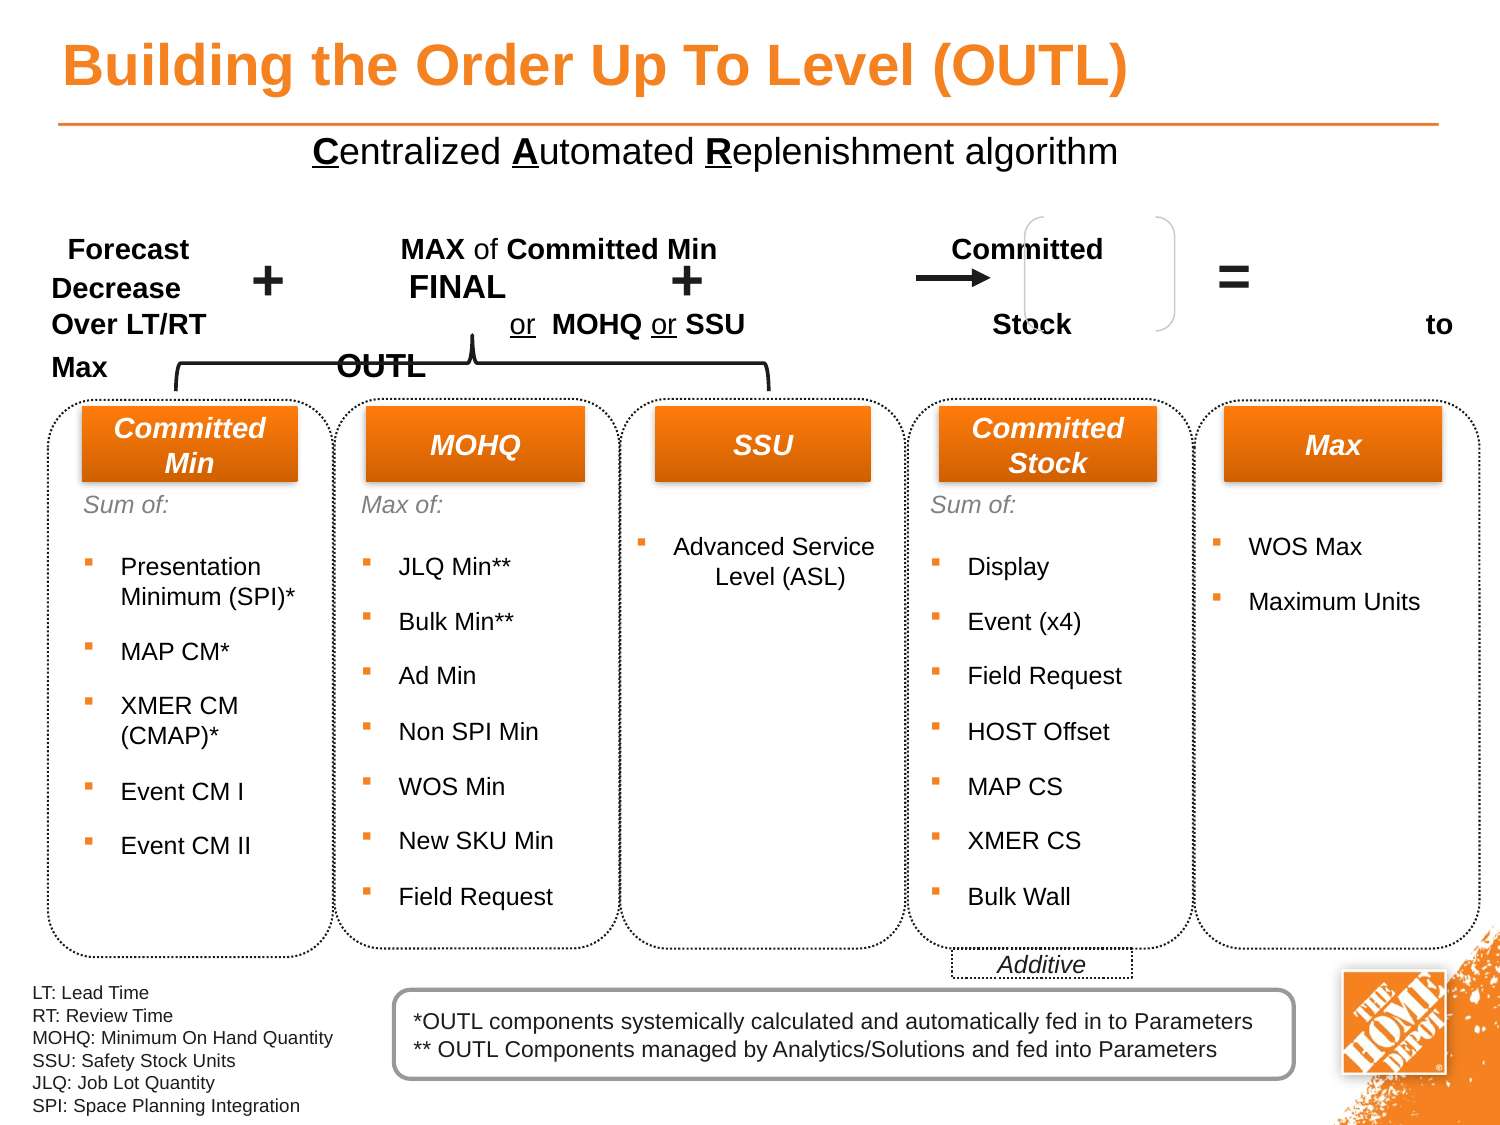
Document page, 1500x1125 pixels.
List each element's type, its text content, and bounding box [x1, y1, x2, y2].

text_box Forecast MAX of Committed Min Committed Decrease FINAL Over LT/RT or MOHQ or SSU Stock to Max OUTL [36, 188, 1500, 393]
picture [0, 0, 1500, 1125]
text_box [1023, 216, 1176, 332]
text_box + [656, 234, 720, 320]
text_box + [236, 234, 298, 320]
text_box LT: Lead Time RT: Review Time MOHQ: Minimum On Hand Quantity SSU: Safety Stock Units JLQ: Job Lot Quantity SPI: Space Planning Integration [17, 973, 348, 1124]
text_box Centralized Automated Replenishment algorithm [297, 119, 1278, 179]
text_box *OUTL components systemically calculated and automatically fed in to Parameters ** OUTL Components managed by Analytics/Solutions and fed into Parameters [391, 987, 1296, 1081]
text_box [47, 334, 1483, 958]
text_box Additive [950, 965, 1134, 980]
text_box = [1202, 231, 1267, 316]
title Building the Order Up To Level (OUTL) [48, 0, 1398, 125]
